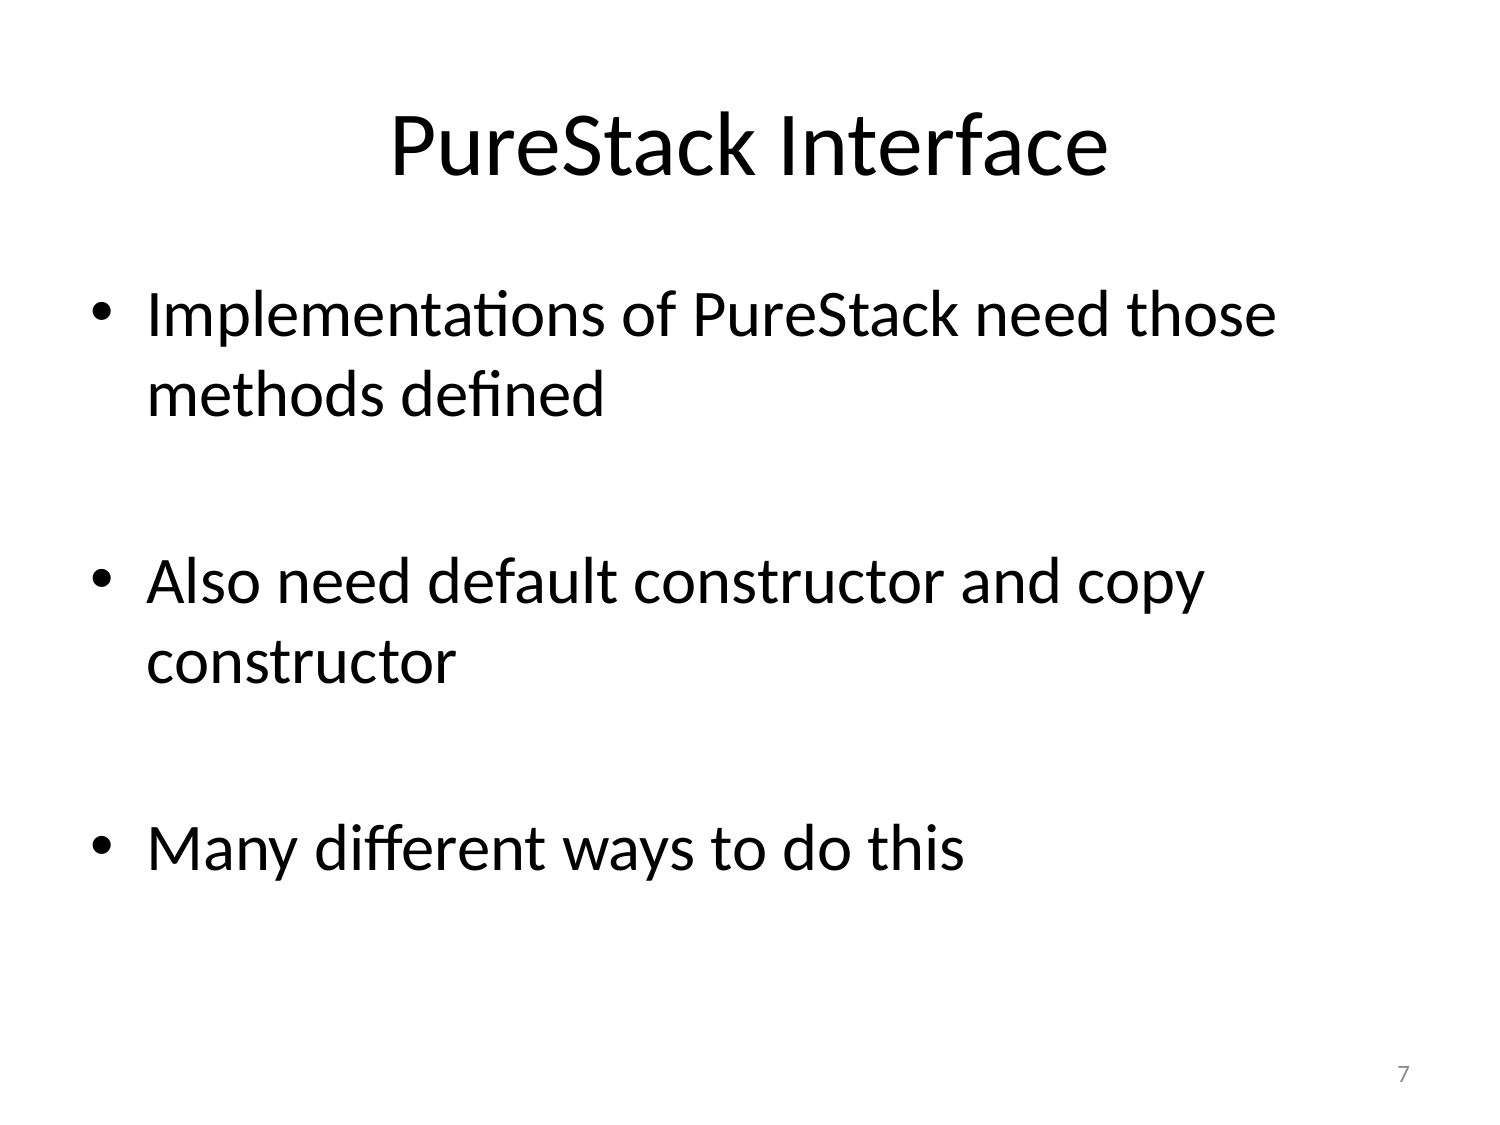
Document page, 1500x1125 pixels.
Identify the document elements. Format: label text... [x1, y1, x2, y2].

slide_number 7 [1074, 1042, 1425, 1103]
title PureStack Interface [75, 45, 1425, 233]
list Implementations of PureStack need those methods defined Also need default constructor and copy constructor Many different ways to do this [75, 262, 1425, 1005]
